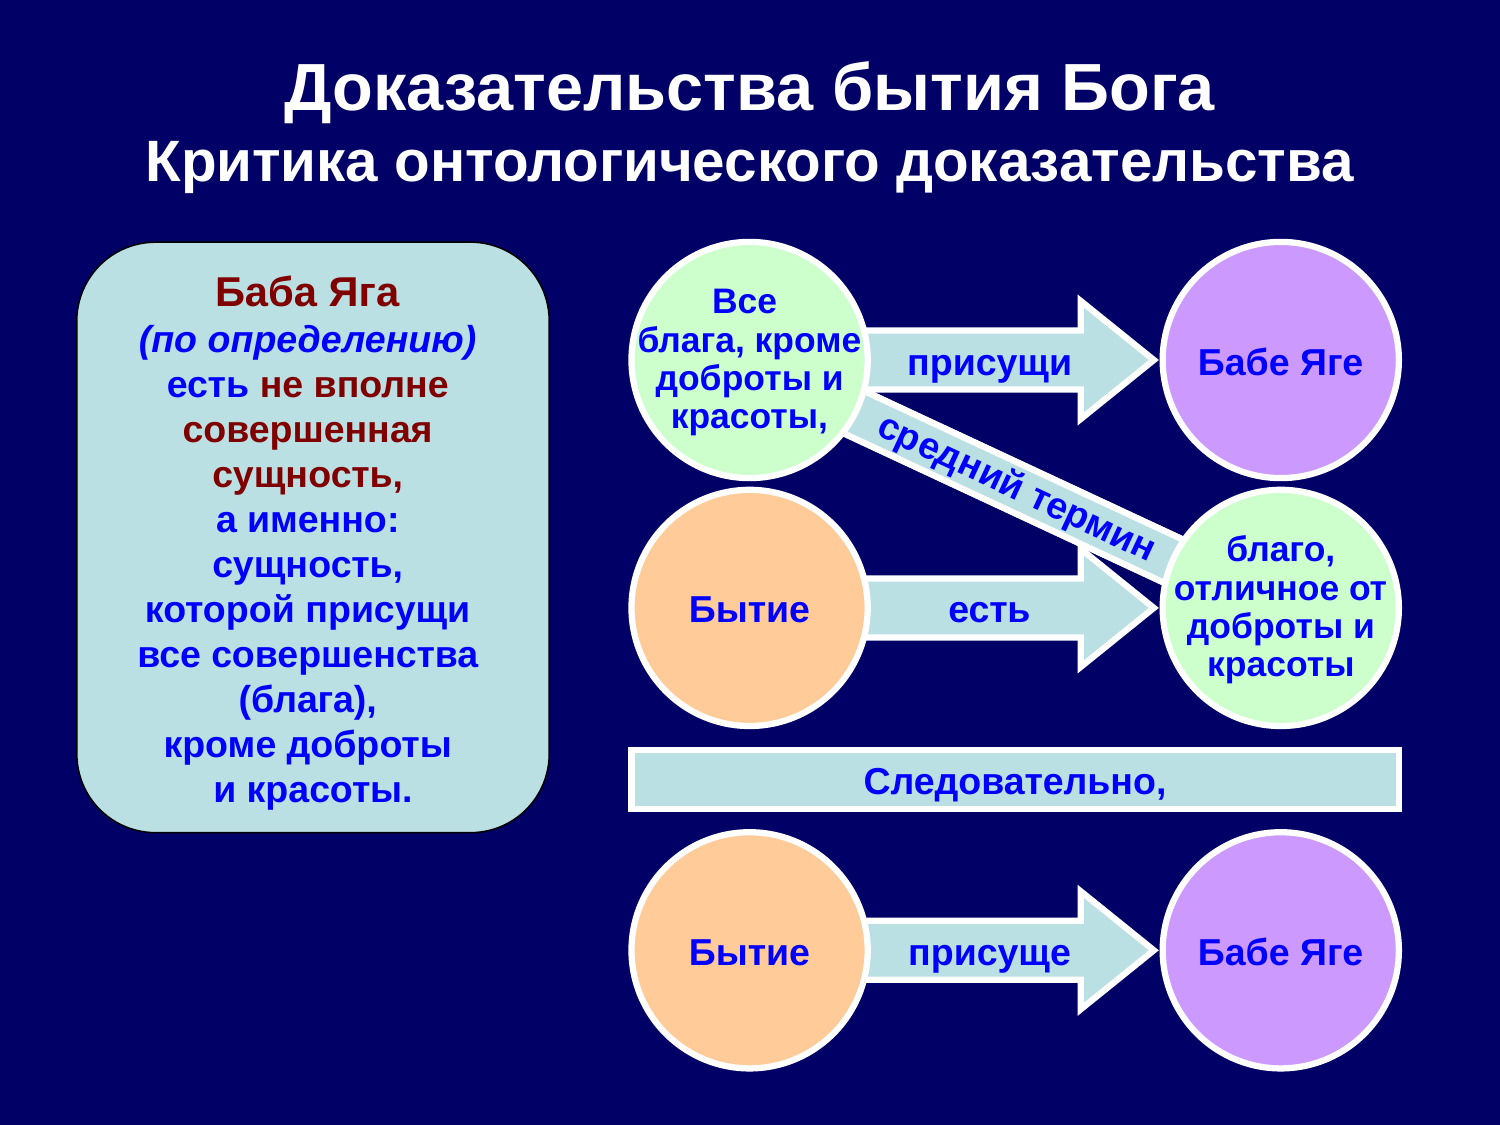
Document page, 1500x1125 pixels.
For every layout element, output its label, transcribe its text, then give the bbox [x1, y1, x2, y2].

text_box Бытие [631, 832, 868, 1069]
text_box присуще [864, 891, 1154, 1010]
text_box Следовательно, [631, 749, 1399, 809]
text_box Баба Яга (по определению) есть не вполне совершенная сущность, а именно: сущность, которой присущи все совершенства (блага), кроме доброты и красоты. [76, 242, 550, 833]
title Доказательства бытия Бога Критика онтологического доказательства [74, 44, 1426, 192]
text_box присущи [865, 301, 1154, 419]
text_box есть [865, 548, 1154, 667]
text_box Бабе Яге [1162, 832, 1399, 1069]
text_box Все блага, кроме доброты и красоты, [631, 241, 868, 479]
text_box Бабе Яге [1162, 241, 1399, 479]
text_box средний термин [843, 390, 1184, 584]
text_box благо, отличное от доброты и красоты [1162, 489, 1399, 727]
text_box Бытие [631, 489, 868, 727]
